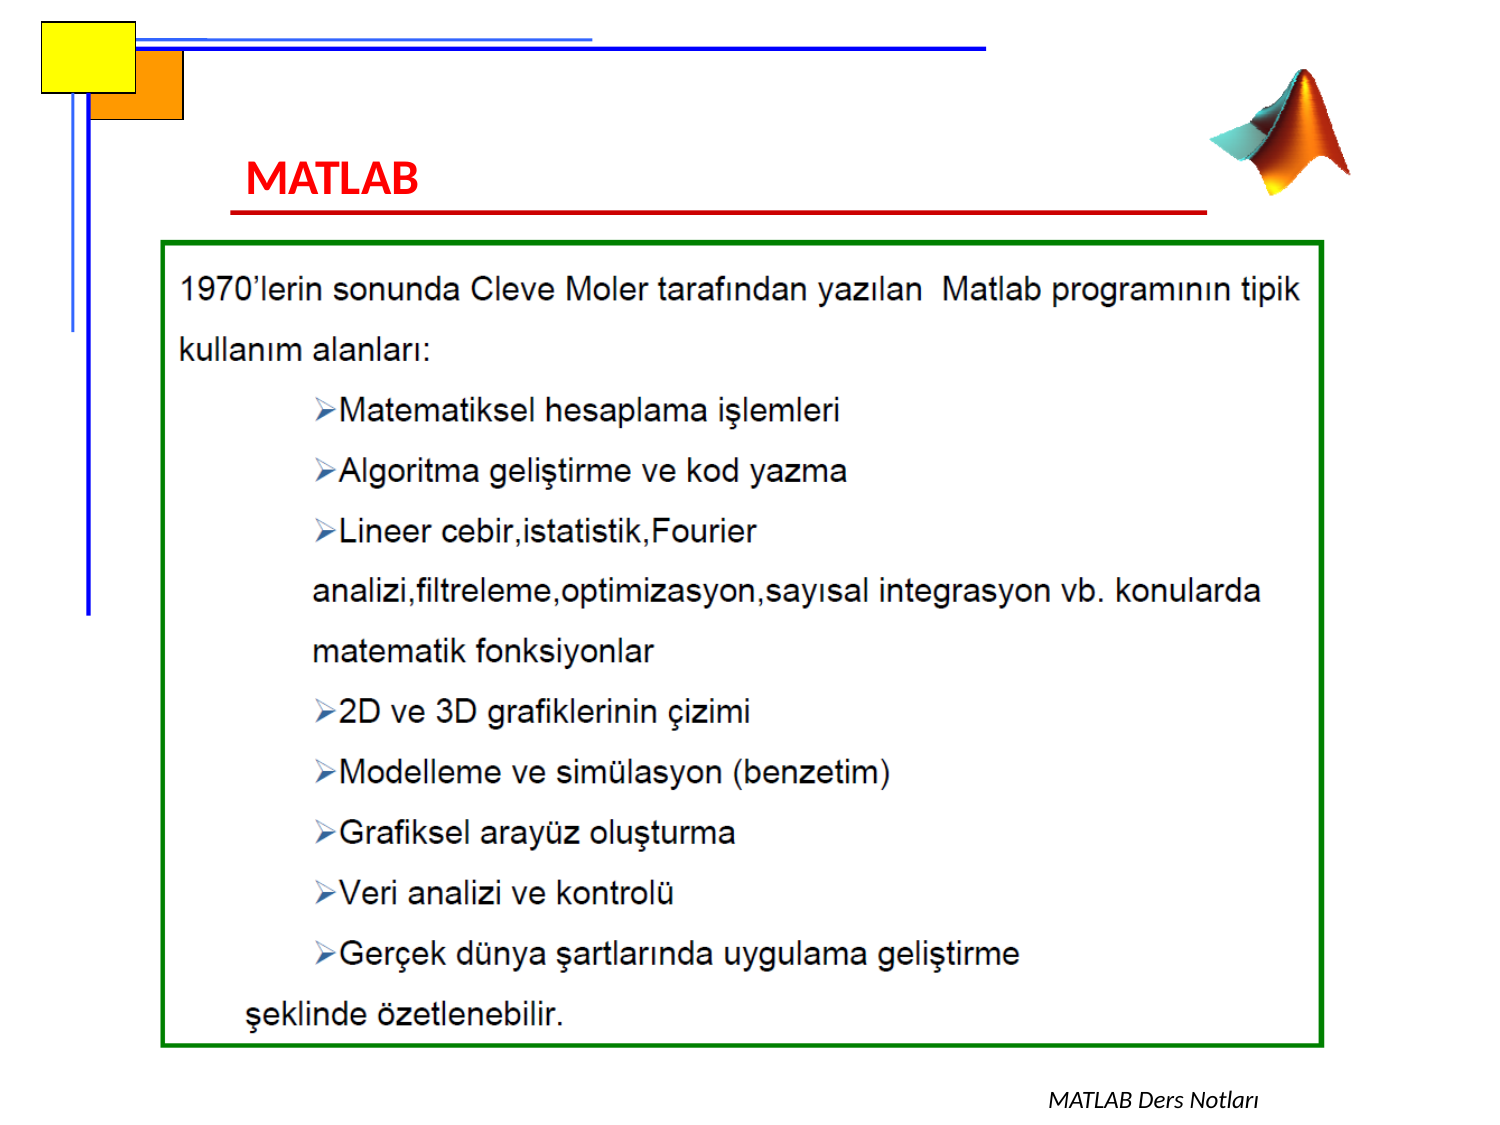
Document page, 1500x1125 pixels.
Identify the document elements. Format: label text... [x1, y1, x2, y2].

text_box [41, 22, 136, 93]
text_box MATLAB [230, 136, 1110, 212]
text_box [89, 49, 184, 120]
picture [146, 231, 1331, 1059]
picture [1186, 66, 1359, 202]
text_box MATLAB Ders Notları [1033, 1076, 1500, 1121]
